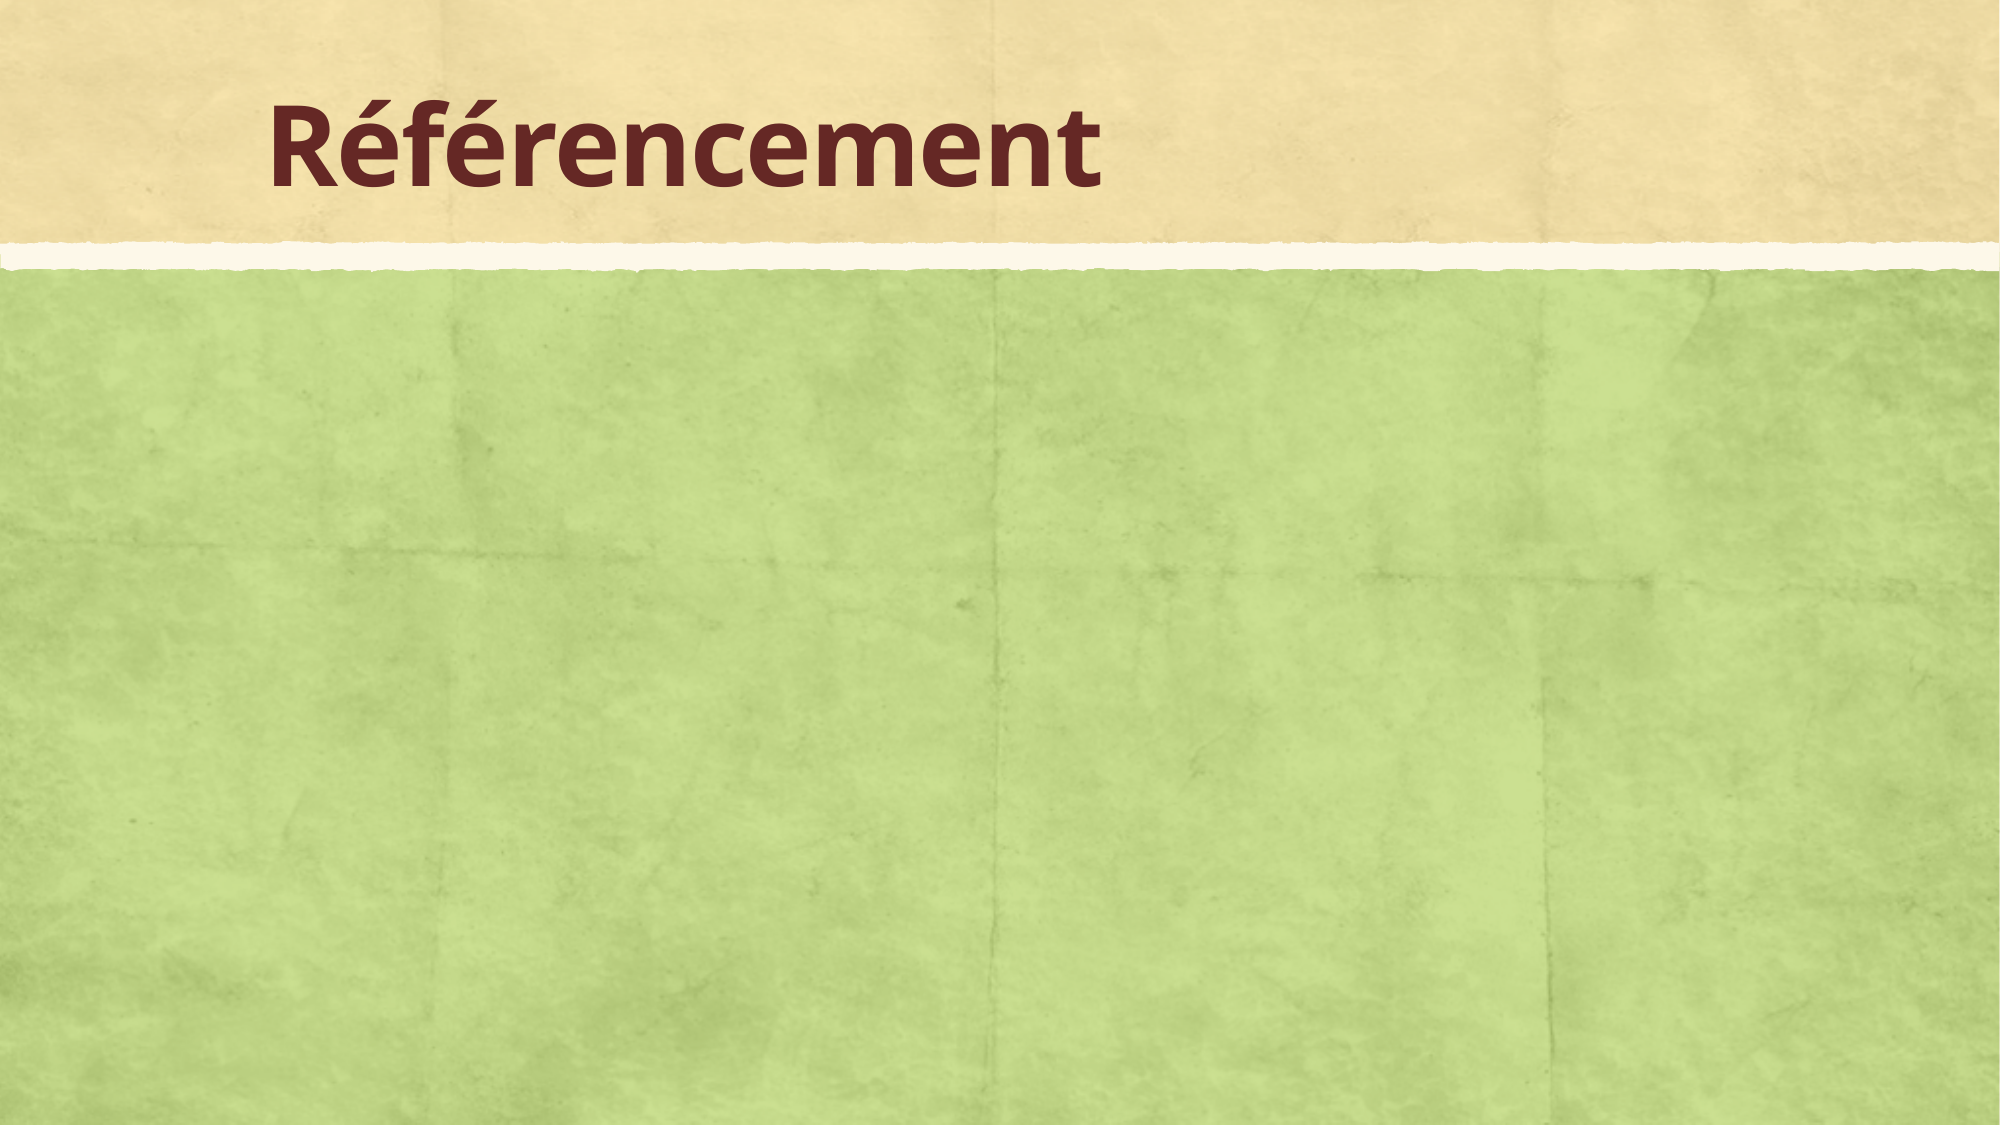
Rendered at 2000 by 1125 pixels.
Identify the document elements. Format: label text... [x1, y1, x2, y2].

title Référencement [249, 31, 1750, 219]
